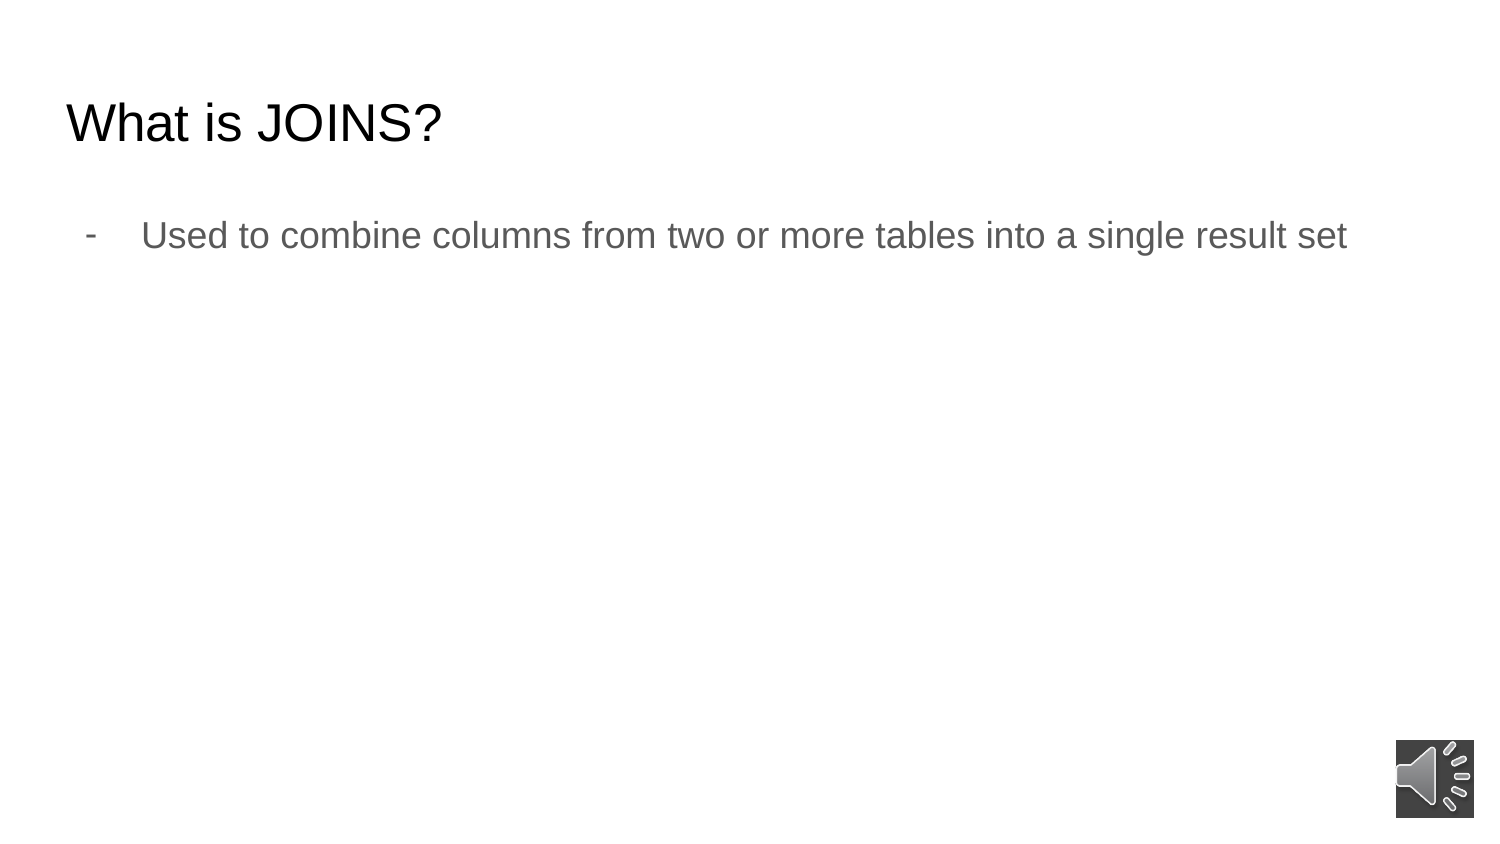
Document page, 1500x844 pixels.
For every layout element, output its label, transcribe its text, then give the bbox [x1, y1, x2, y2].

list Used to combine columns from two or more tables into a single result set [51, 189, 1449, 750]
title What is JOINS? [51, 72, 1449, 167]
picture [1394, 738, 1476, 819]
